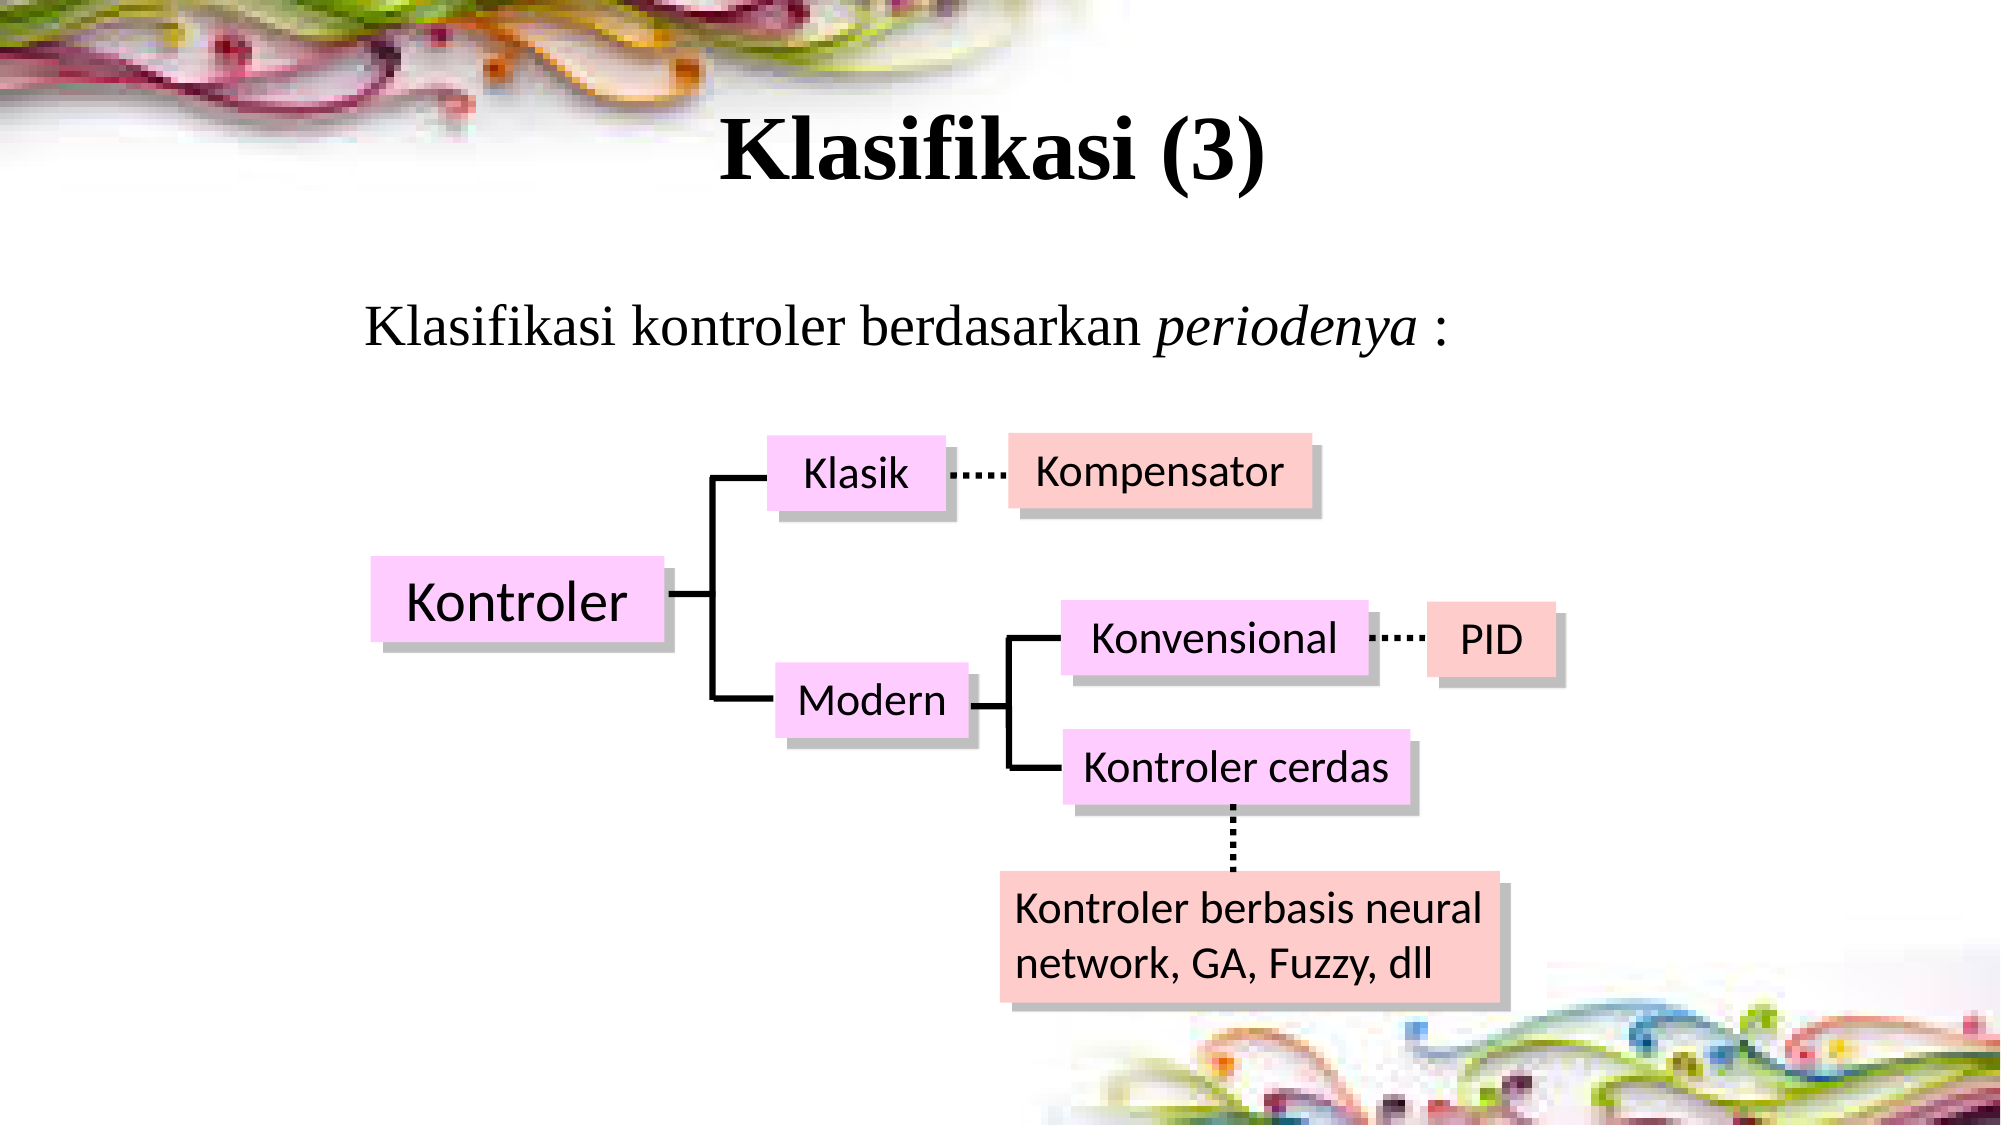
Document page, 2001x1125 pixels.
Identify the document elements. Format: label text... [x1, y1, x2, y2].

title Klasifikasi (3) [337, 87, 1650, 213]
subtitle Klasifikasi kontroler berdasarkan periodenya : [349, 287, 1625, 373]
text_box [370, 432, 1557, 1003]
picture [0, 0, 2001, 1125]
